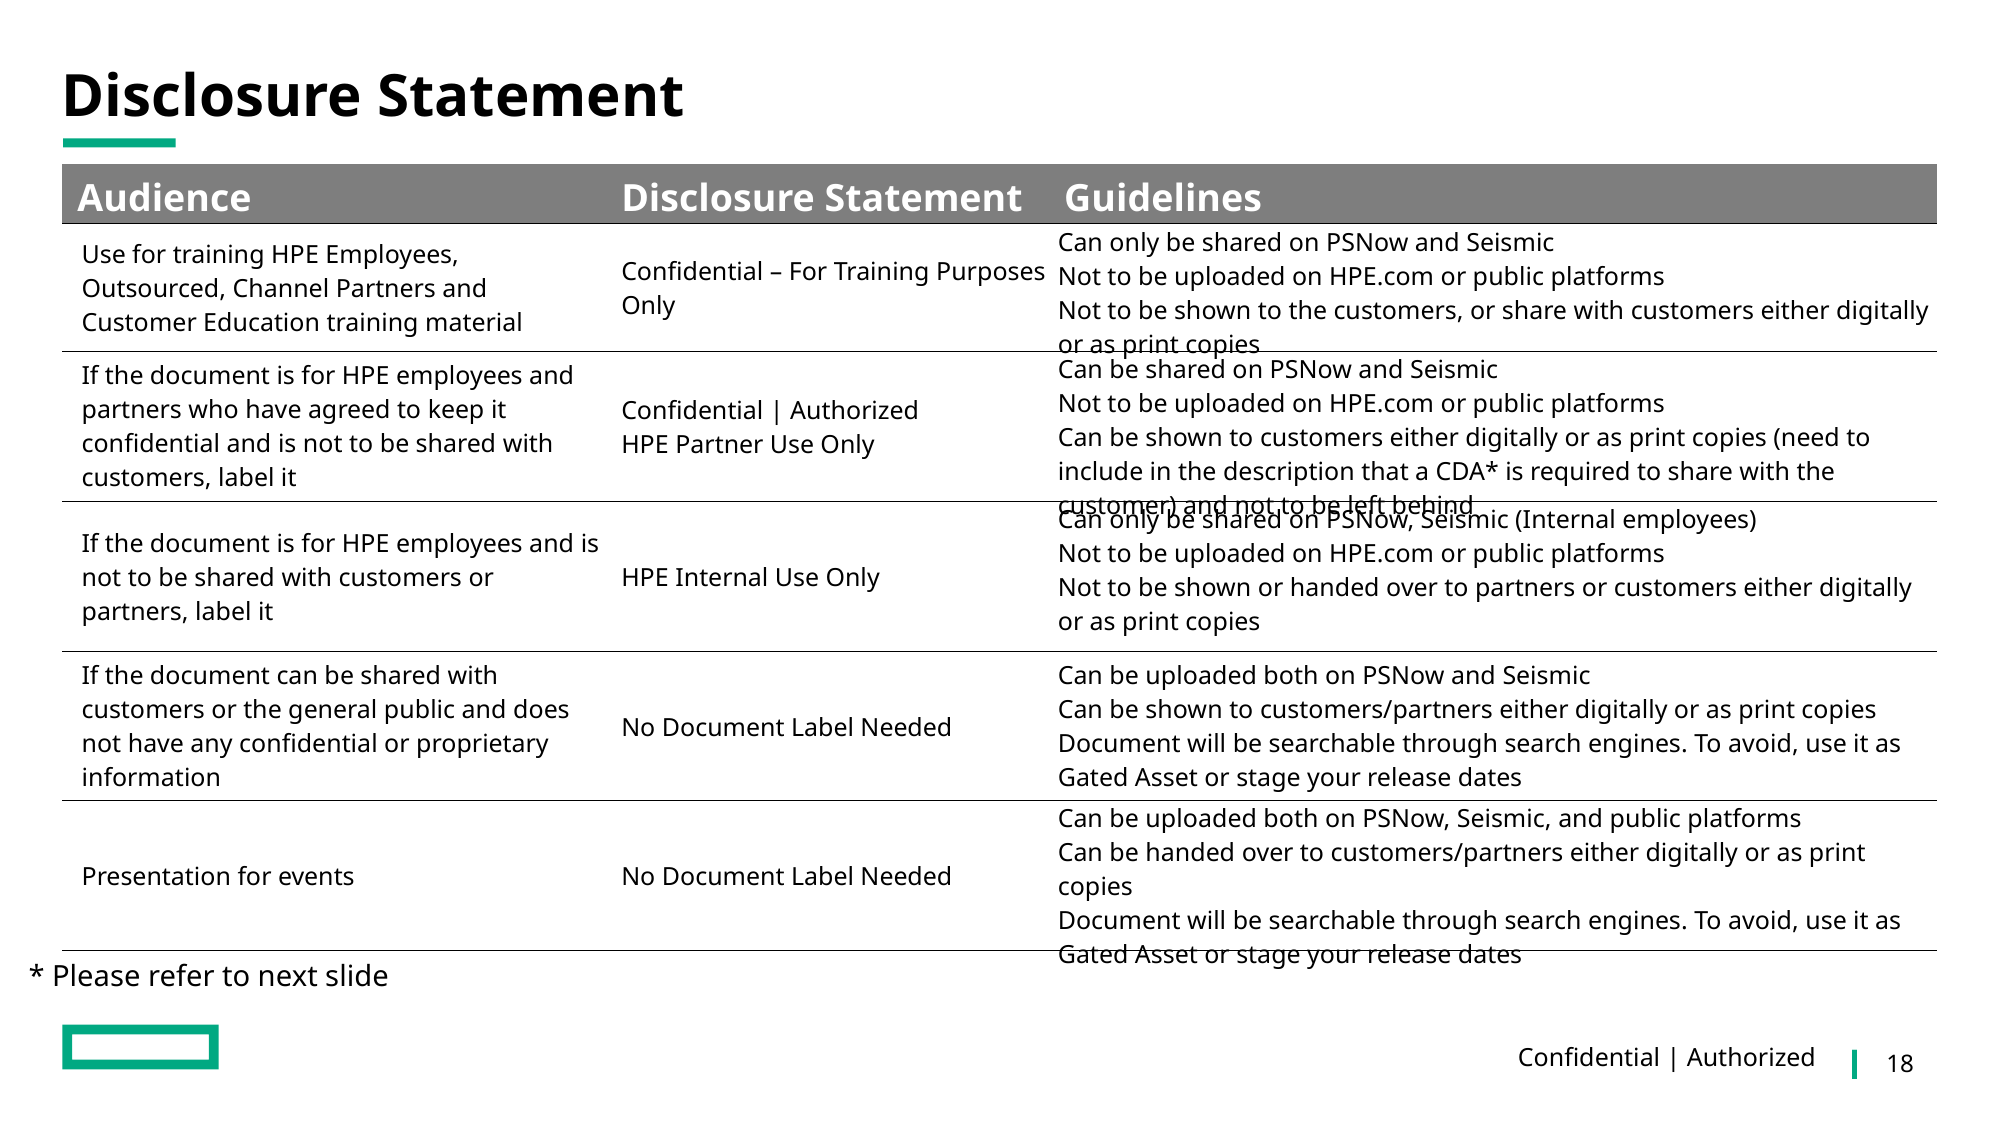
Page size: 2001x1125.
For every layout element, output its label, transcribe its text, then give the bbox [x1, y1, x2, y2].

table_cell Can be uploaded both on PSNow and Seismic Can be shown to customers/partners either digitally or as print copies Document will be searchable through search engines. To avoid, use it as Gated Asset or stage your release dates [1049, 652, 1937, 800]
picture [1852, 1043, 1857, 1079]
slide_number 18 [1837, 1033, 1950, 1094]
table_cell HPE Internal Use Only [606, 502, 1049, 651]
table_header Guidelines [1049, 164, 1937, 223]
title Disclosure Statement [42, 60, 1938, 135]
table_cell If the document is for HPE employees and is not to be shared with customers or partners, label it [62, 502, 606, 651]
table_cell Can only be shared on PSNow, Seismic (Internal employees) Not to be uploaded on HPE.com or public platforms Not to be shown or handed over to partners or customers either digitally or as print copies [1049, 502, 1937, 651]
table_cell If the document is for HPE employees and partners who have agreed to keep it confidential and is not to be shared with customers, label it [62, 352, 606, 501]
table_cell Presentation for events [62, 801, 606, 950]
table_cell No Document Label Needed [606, 652, 1049, 800]
table_cell Confidential – For Training Purposes Only [606, 224, 1049, 351]
table_header Disclosure Statement [606, 164, 1049, 223]
text_box * Please refer to next slide [13, 953, 404, 1000]
table_cell Use for training HPE Employees, Outsourced, Channel Partners and Customer Education training material [62, 224, 606, 351]
table_cell If the document can be shared with customers or the general public and does not have any confidential or proprietary information [62, 652, 606, 800]
table_cell Can only be shared on PSNow and Seismic Not to be uploaded on HPE.com or public platforms Not to be shown to the customers, or share with customers either digitally or as print copies [1049, 224, 1937, 351]
table_header Audience [62, 164, 606, 223]
table_cell Can be uploaded both on PSNow, Seismic, and public platforms Can be handed over to customers/partners either digitally or as print copies Document will be searchable through search engines. To avoid, use it as Gated Asset or stage your release dates [1049, 801, 1937, 950]
table_cell Confidential | Authorized HPE Partner Use Only [606, 352, 1049, 501]
table_cell No Document Label Needed [606, 801, 1049, 950]
footer Confidential | Authorized [610, 1005, 1838, 1073]
table_cell Can be shared on PSNow and Seismic Not to be uploaded on HPE.com or public platforms Can be shown to customers either digitally or as print copies (need to include in the description that a CDA* is required to share with the customer) and not to be left behind [1049, 352, 1937, 501]
